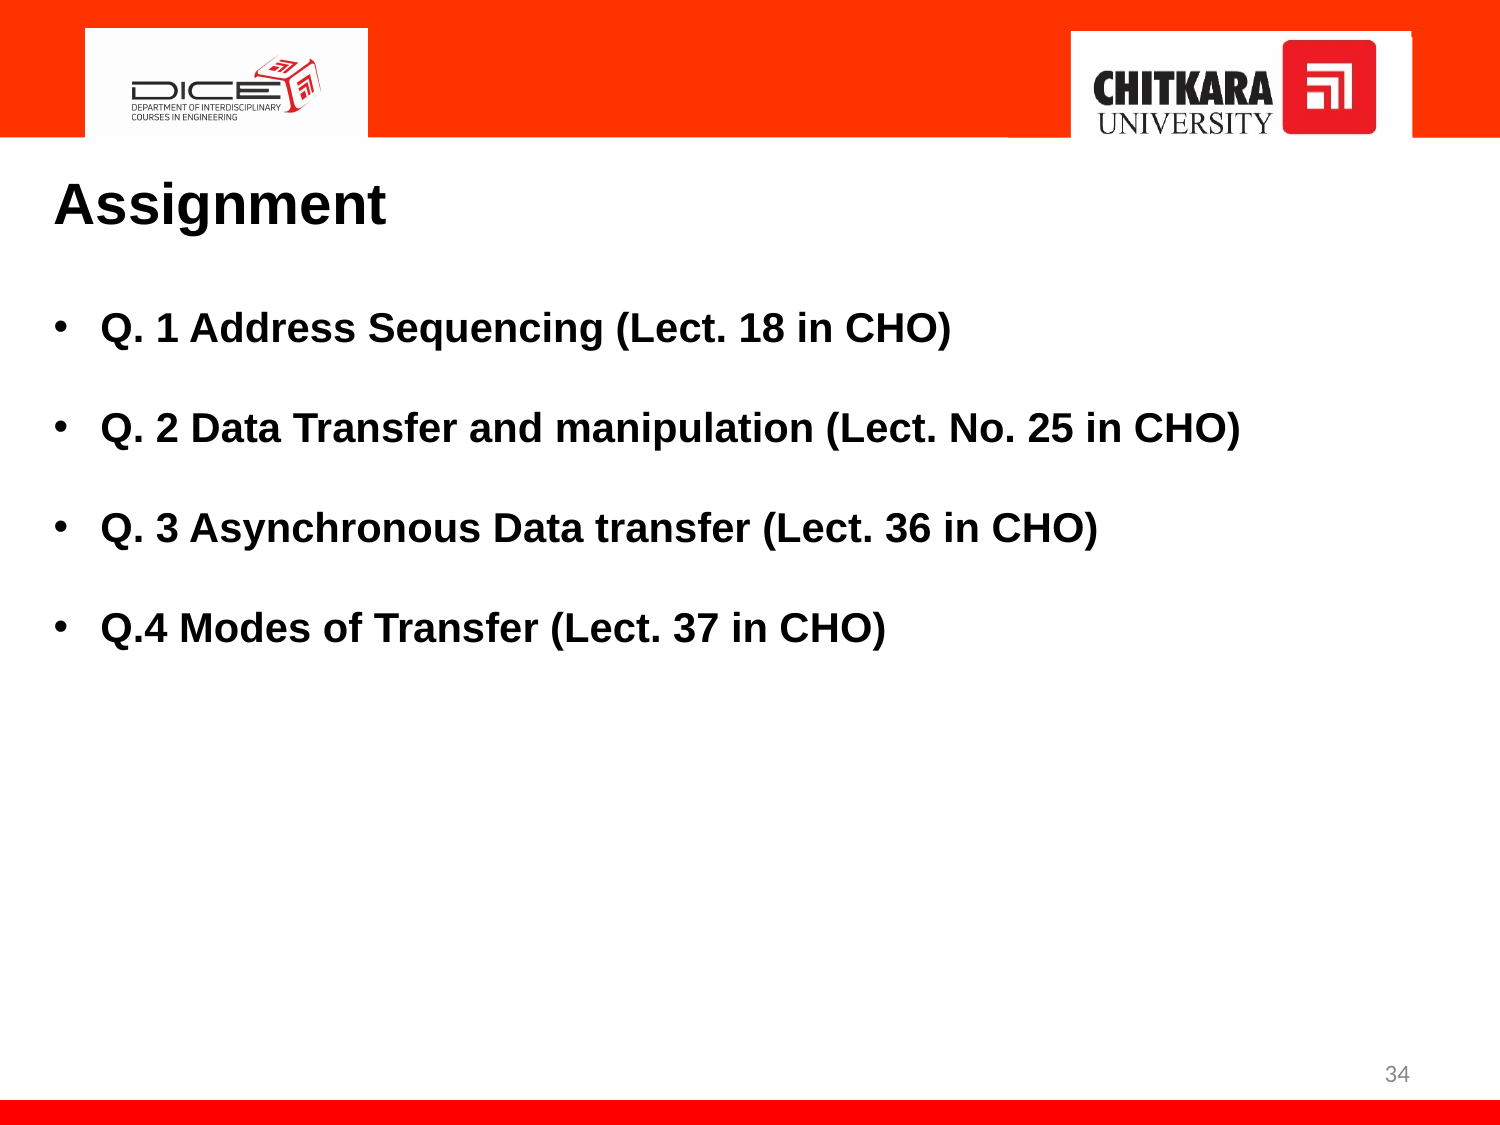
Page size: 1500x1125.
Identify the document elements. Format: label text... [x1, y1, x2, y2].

picture [1074, 37, 1391, 125]
text_box Assignment [38, 125, 1462, 244]
slide_number 34 [1074, 1042, 1425, 1103]
picture [85, 28, 368, 148]
text_box Q. 1 Address Sequencing (Lect. 18 in CHO) Q. 2 Data Transfer and manipulation (Lect. No. 25 in CHO) Q. 3 Asynchronous Data transfer (Lect. 36 in CHO) Q.4 Modes of Transfer (Lect. 37 in CHO) [38, 243, 1425, 659]
